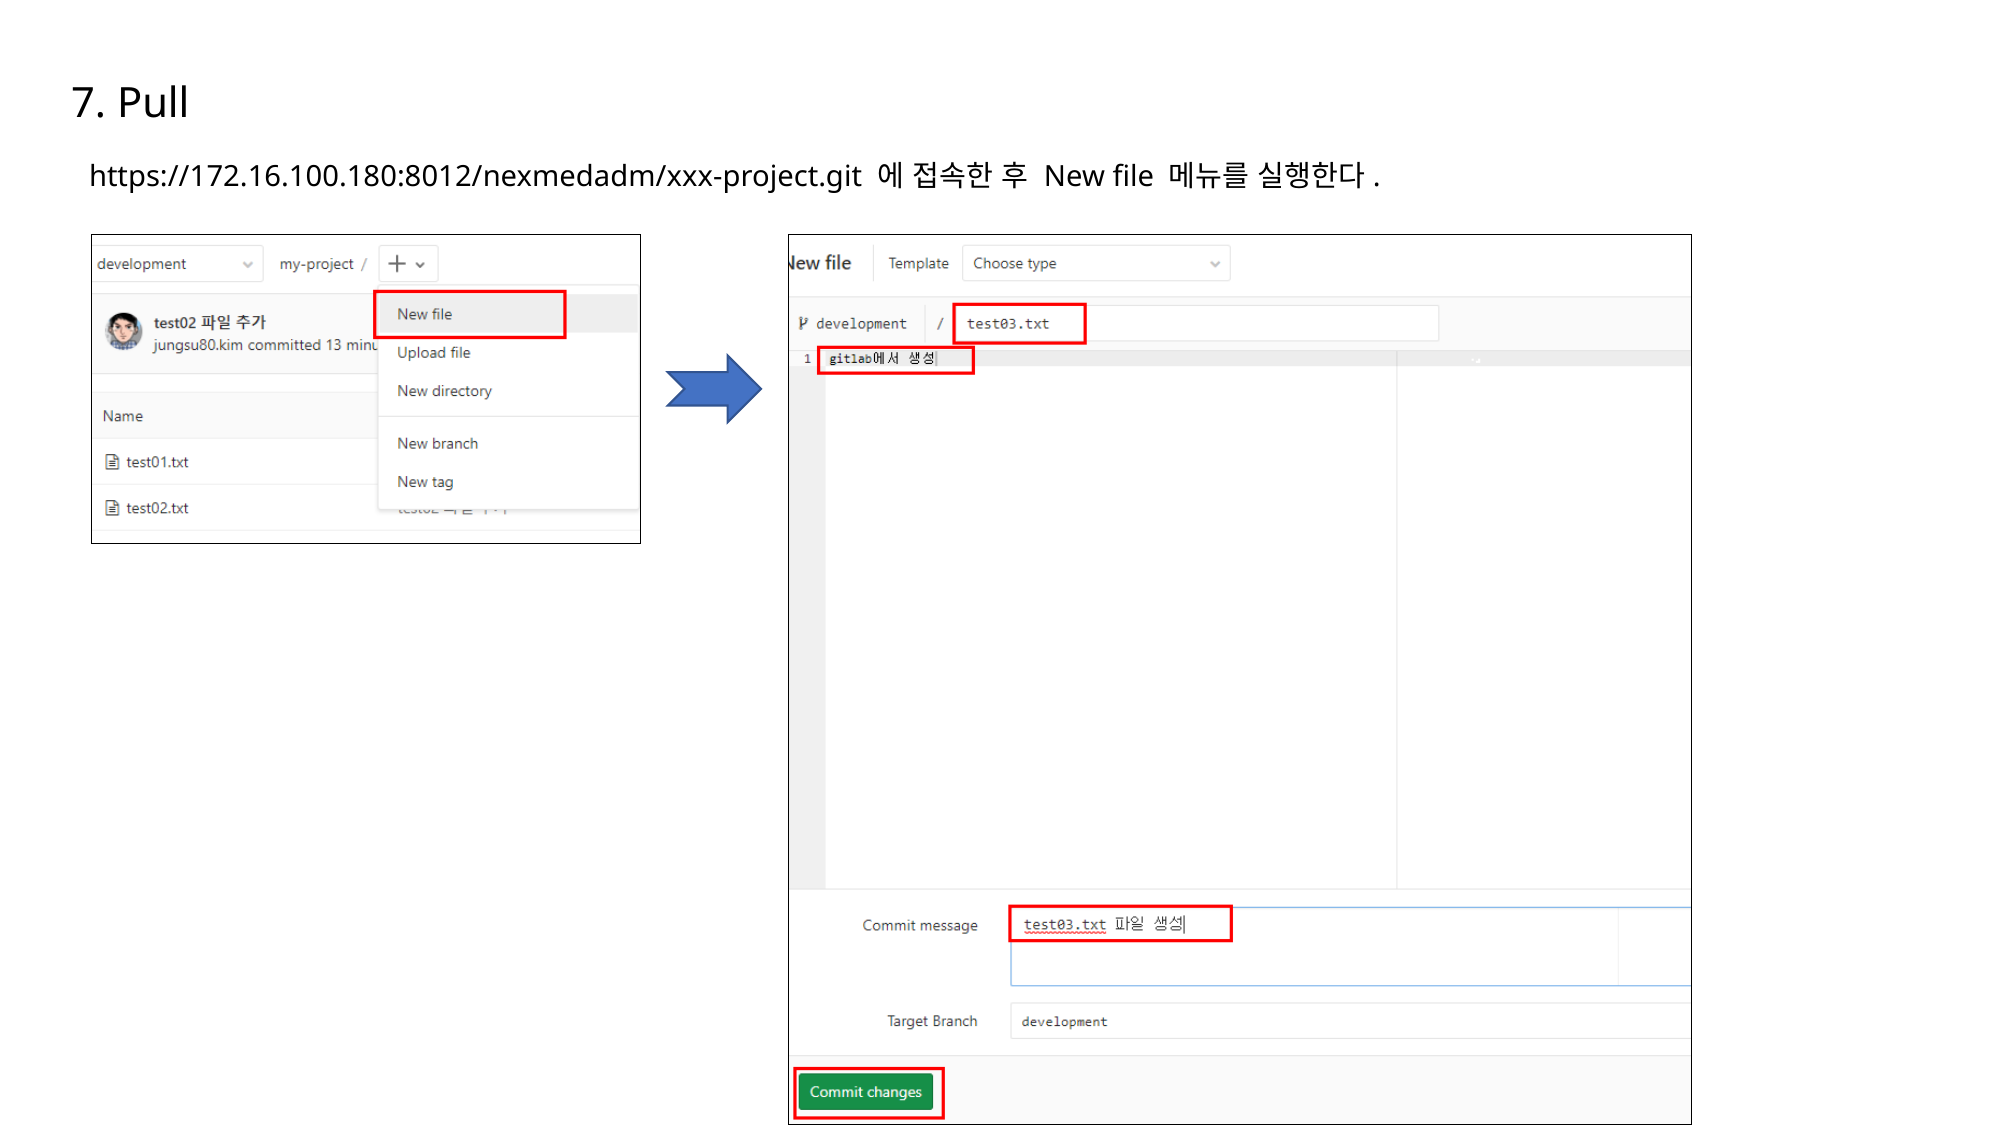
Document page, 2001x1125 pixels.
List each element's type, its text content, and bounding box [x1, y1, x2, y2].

title 7. Pull [56, 59, 1781, 148]
picture [788, 234, 1692, 1125]
picture [91, 234, 641, 544]
text_box [665, 353, 763, 425]
text_box https://172.16.100.180:8012/nexmedadm/xxx-project.git 에 접속한 후 New file 메뉴를 실행한다. [74, 147, 1800, 206]
